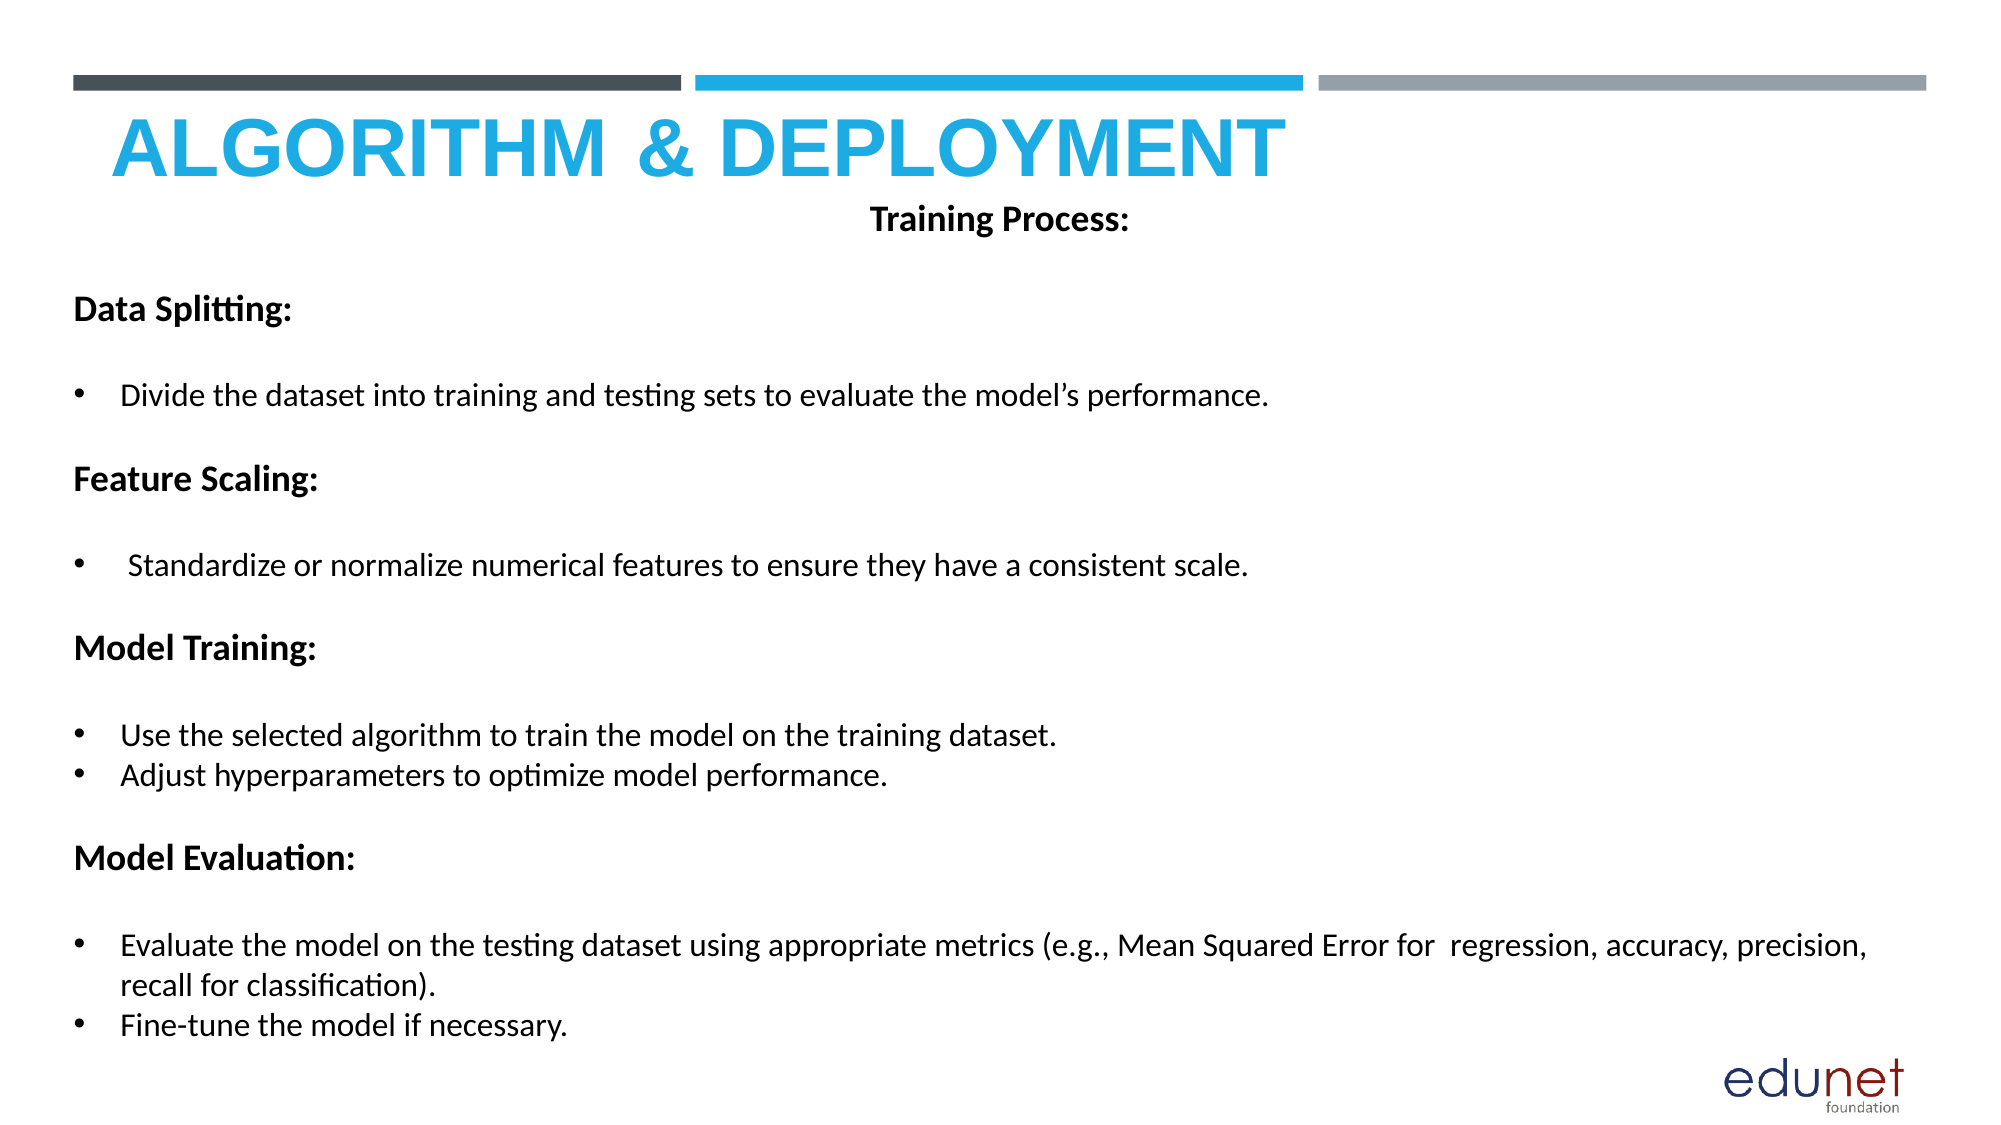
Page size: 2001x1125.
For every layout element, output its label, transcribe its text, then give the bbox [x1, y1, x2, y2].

list Training Process: Data Splitting: Divide the dataset into training and testing sets to evaluate the model’s performance. Feature Scaling: Standardize or normalize numerical features to ensure they have a consistent scale. Model Training: Use the selected algorithm to train the model on the training dataset. Adjust hyperparameters to optimize model performance. Model Evaluation: Evaluate the model on the testing dataset using appropriate metrics (e.g., Mean Squared Error for regression, accuracy, precision, recall for classification). Fine-tune the model if necessary. [73, 193, 1927, 1125]
title ALGORITHM & DEPLOYMENT [100, 81, 1900, 193]
